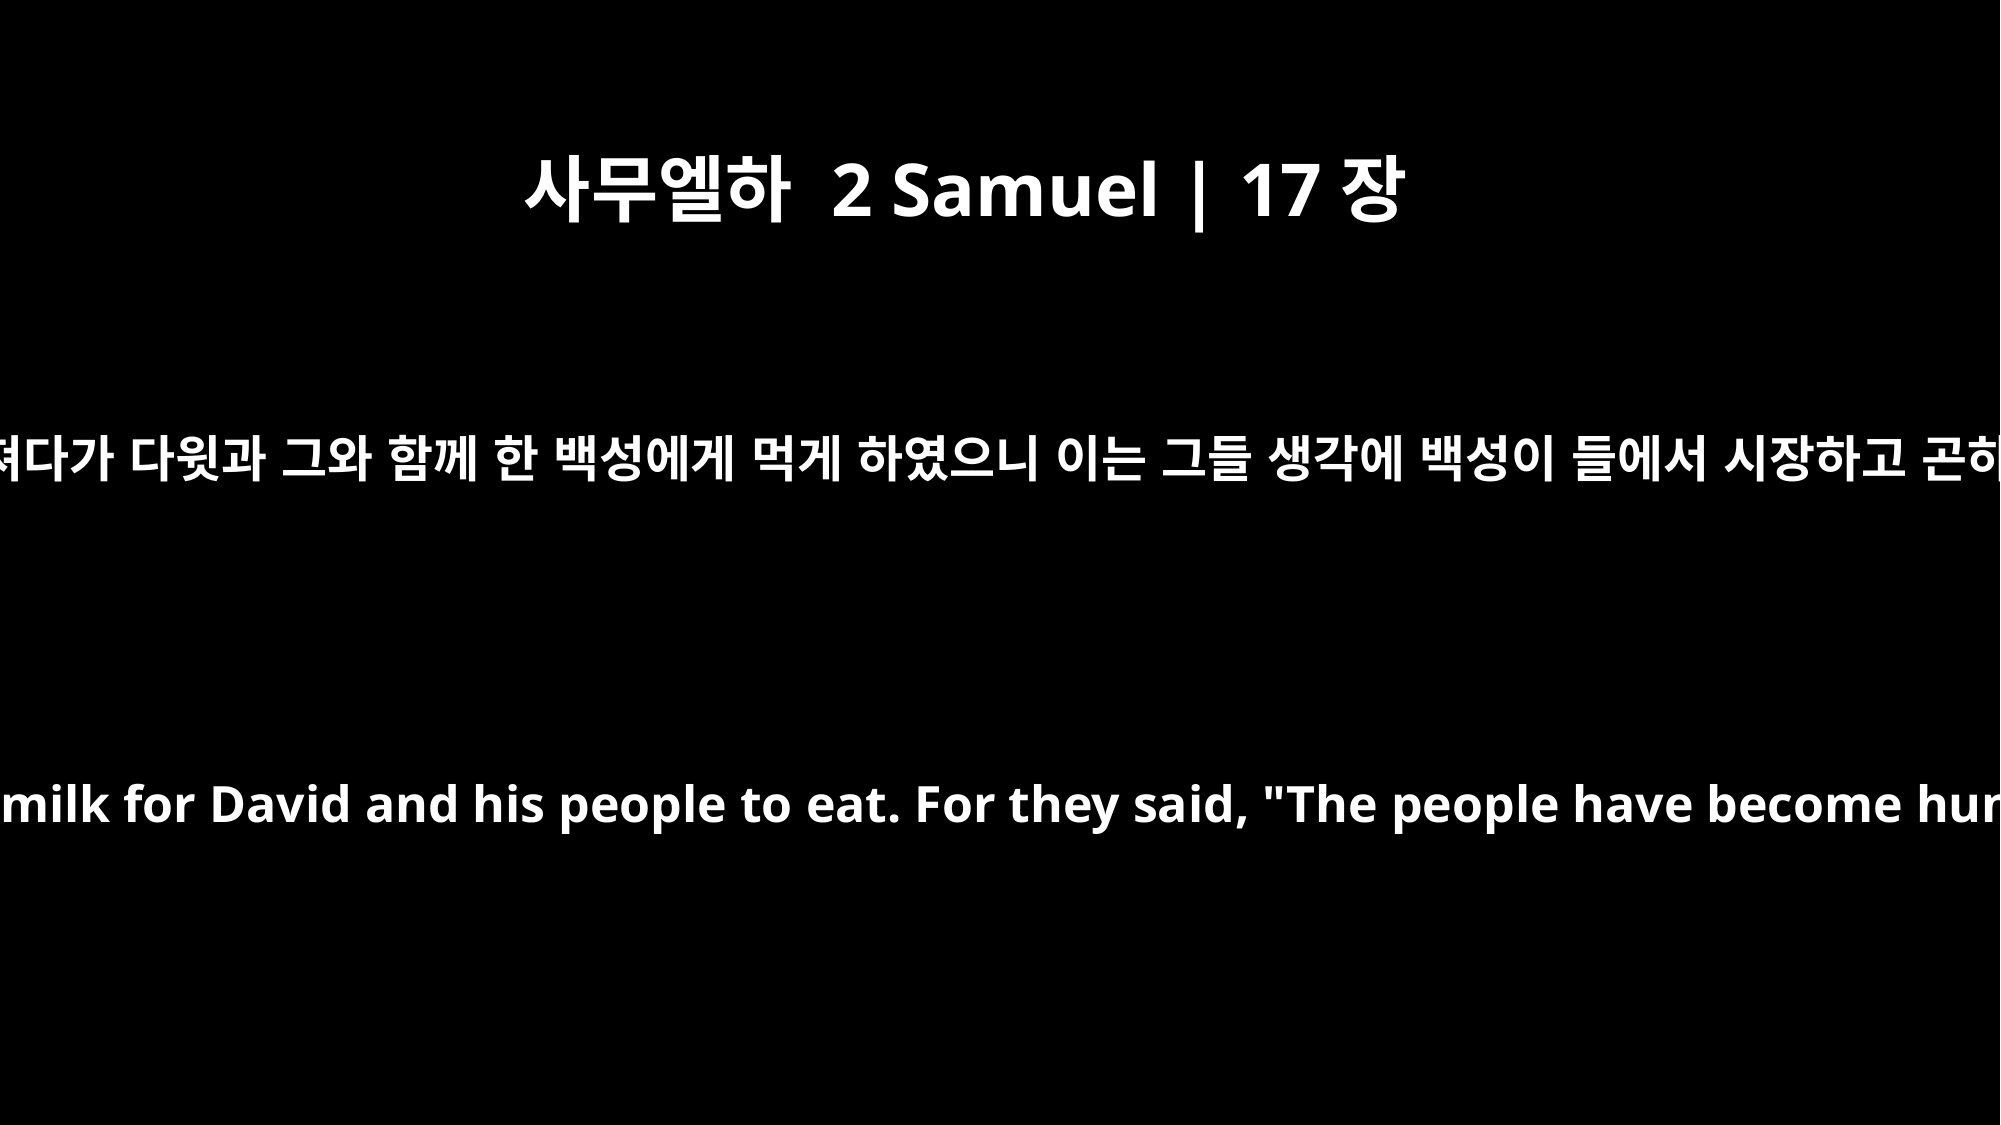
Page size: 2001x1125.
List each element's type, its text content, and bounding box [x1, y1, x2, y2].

text_box 29 꿀과 버터와 양과 치즈를 가져다가 다윗과 그와 함께 한 백성에게 먹게 하였으니 이는 그들 생각에 백성이 들에서 시장하고 곤하고 목마르겠다 함이더라 [0, 359, 2000, 495]
text_box honey and curds, sheep, and cheese from cows' milk for David and his people to eat. For they said, "The people have become hungry and tired and thirsty in the desert." [0, 764, 2000, 840]
text_box 사무엘하 2 Samuel | 17장 [509, 136, 1423, 239]
